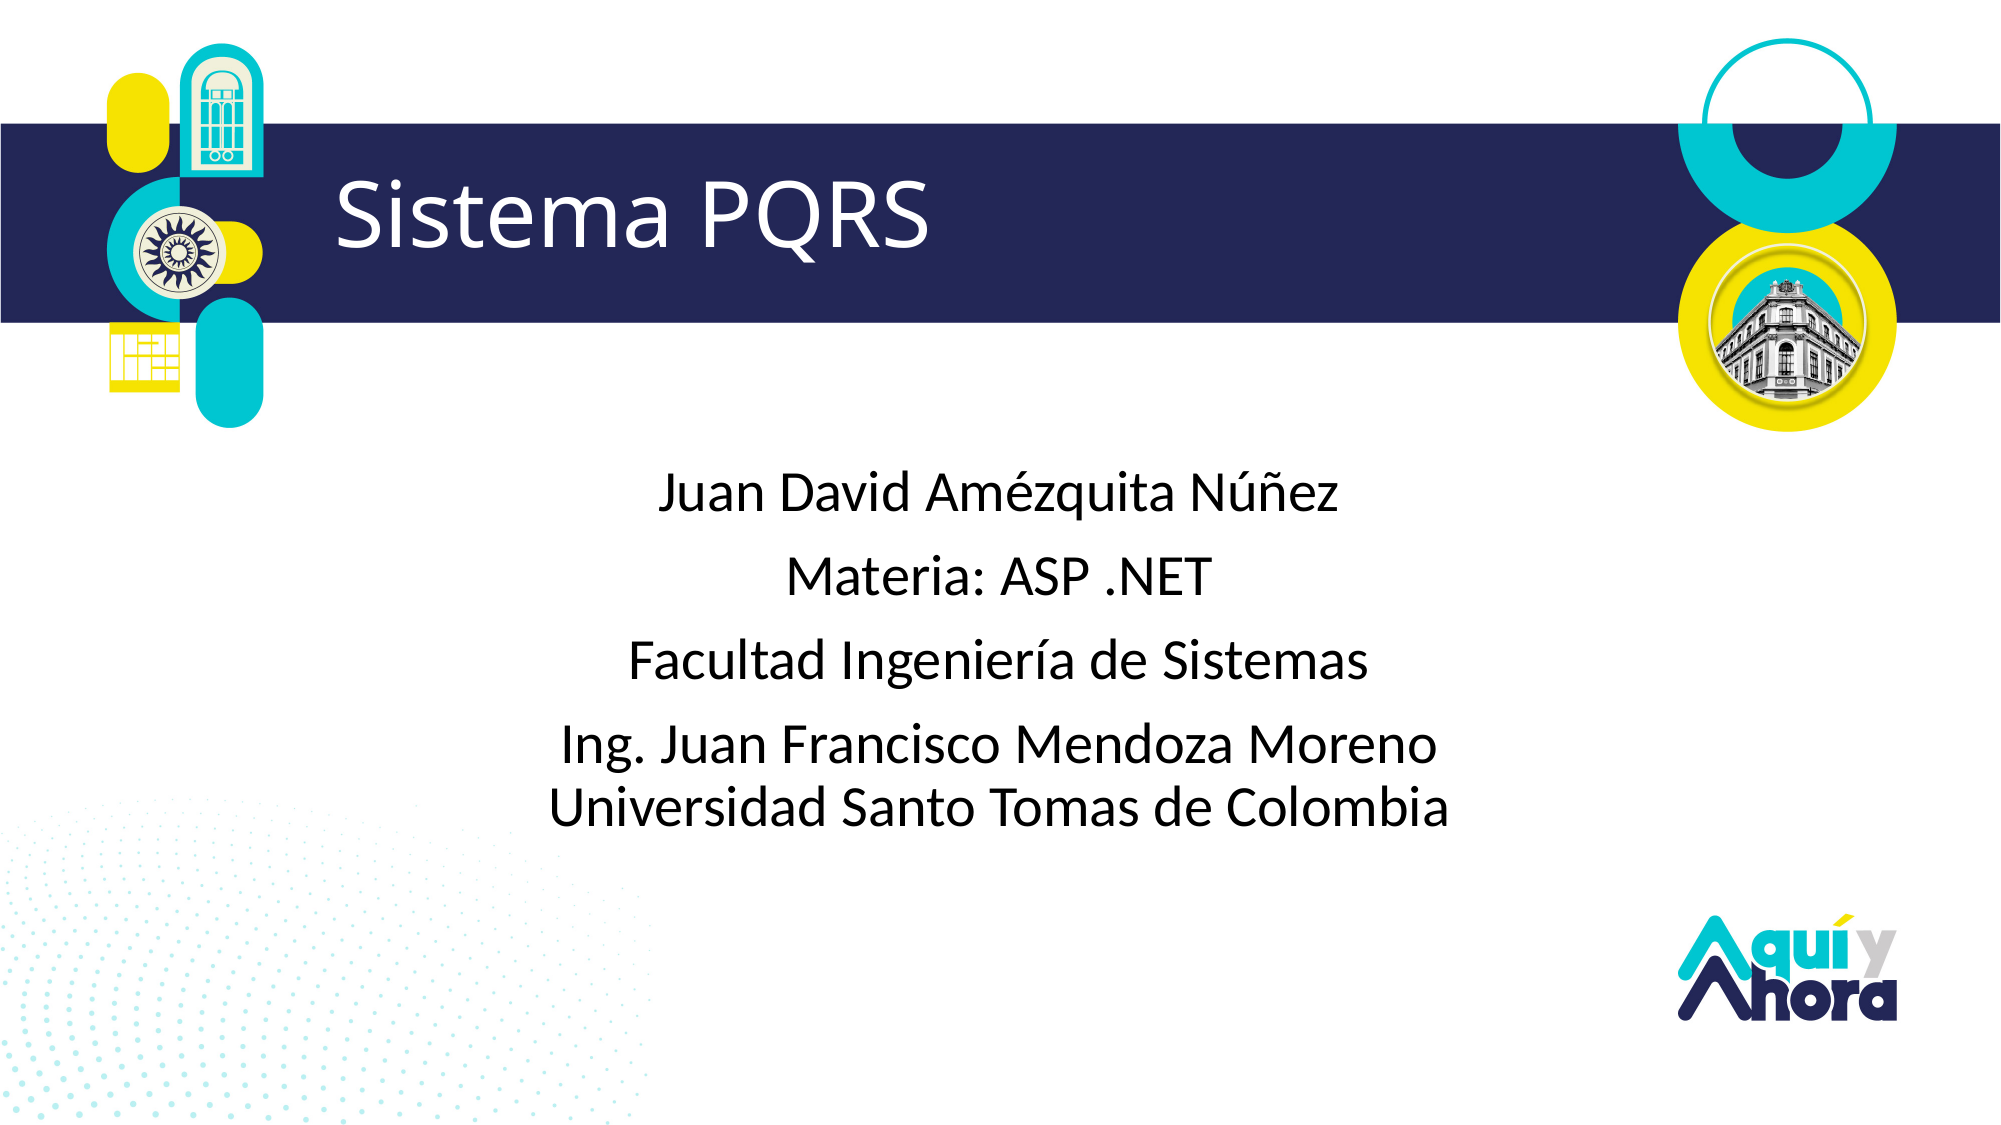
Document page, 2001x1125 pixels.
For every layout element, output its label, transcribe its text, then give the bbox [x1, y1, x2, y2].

picture [0, 0, 2001, 1125]
list Juan David Amézquita Núñez Materia: ASP .NET Facultad Ingeniería de Sistemas Ing. Juan Francisco Mendoza Moreno Universidad Santo Tomas de Colombia [109, 453, 1890, 1020]
title Sistema PQRS [319, 158, 1613, 278]
